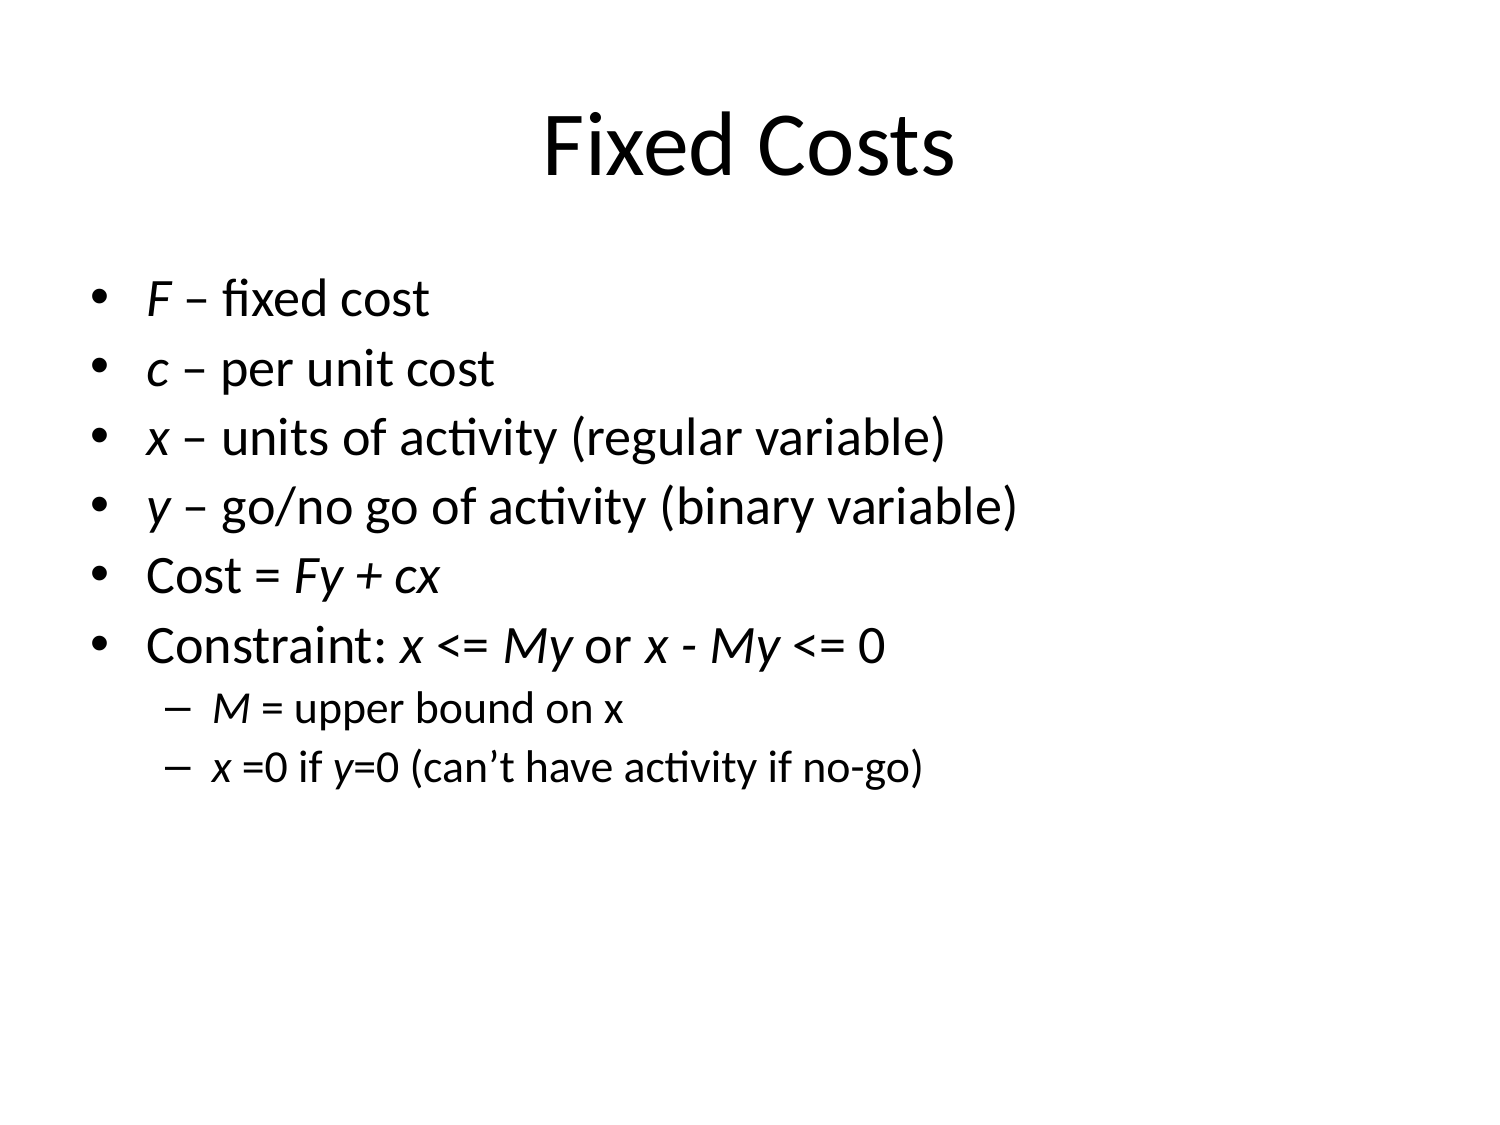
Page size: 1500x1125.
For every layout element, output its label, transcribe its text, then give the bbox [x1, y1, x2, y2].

title Fixed Costs [74, 44, 1426, 233]
list F – fixed cost c – per unit cost x – units of activity (regular variable) y – go/no go of activity (binary variable) Cost = Fy + cx Constraint: x <= My or x - My <= 0 M = upper bound on x x =0 if y=0 (can’t have activity if no-go) [74, 262, 1426, 1006]
